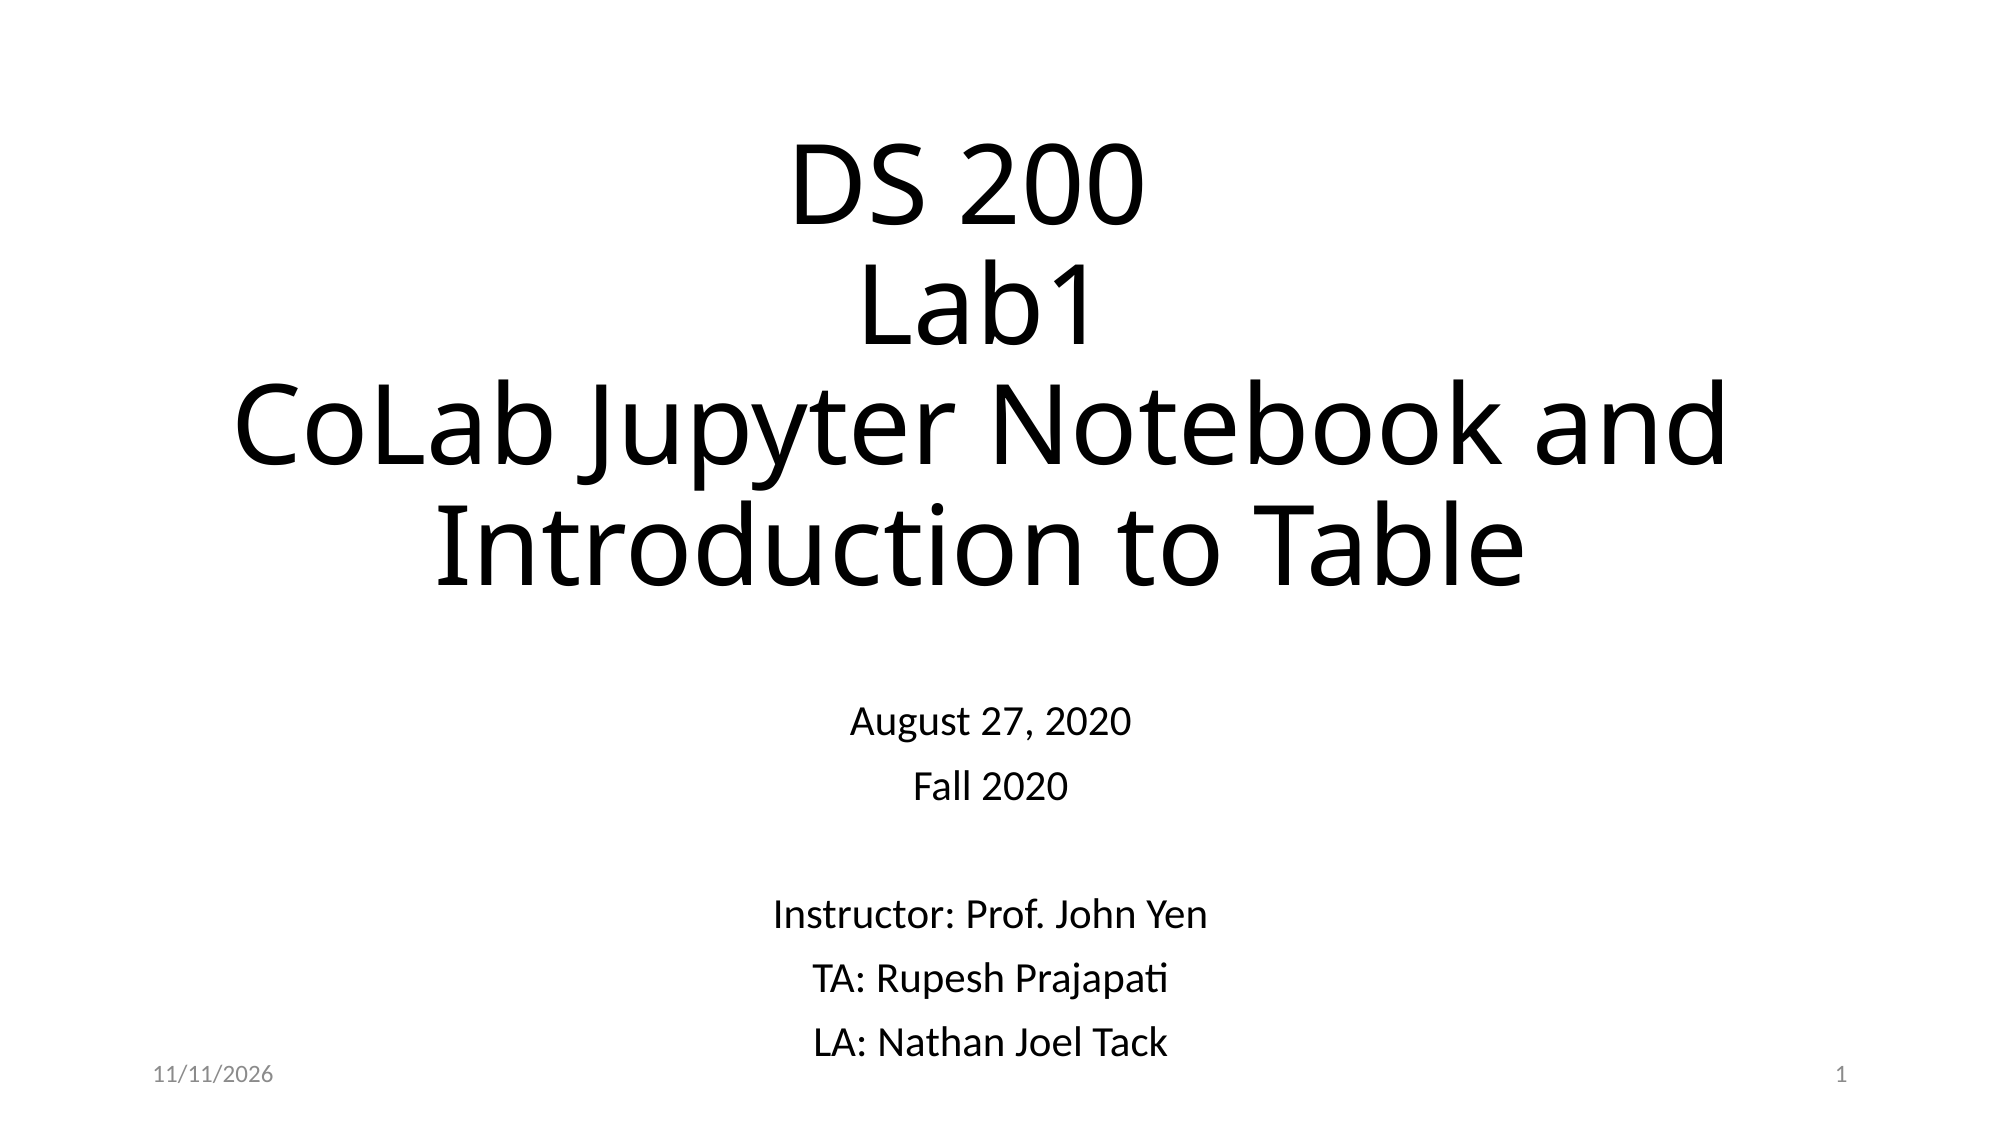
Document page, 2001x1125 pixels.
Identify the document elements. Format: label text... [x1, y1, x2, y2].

title DS 200 Lab1 CoLab Jupyter Notebook and Introduction to Table [214, 66, 1750, 617]
slide_number 1 [1412, 1042, 1863, 1103]
subtitle August 27, 2020 Fall 2020 Instructor: Prof. John Yen TA: Rupesh Prajapati LA: Nathan Joel Tack [214, 691, 1768, 1077]
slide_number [137, 1042, 588, 1103]
